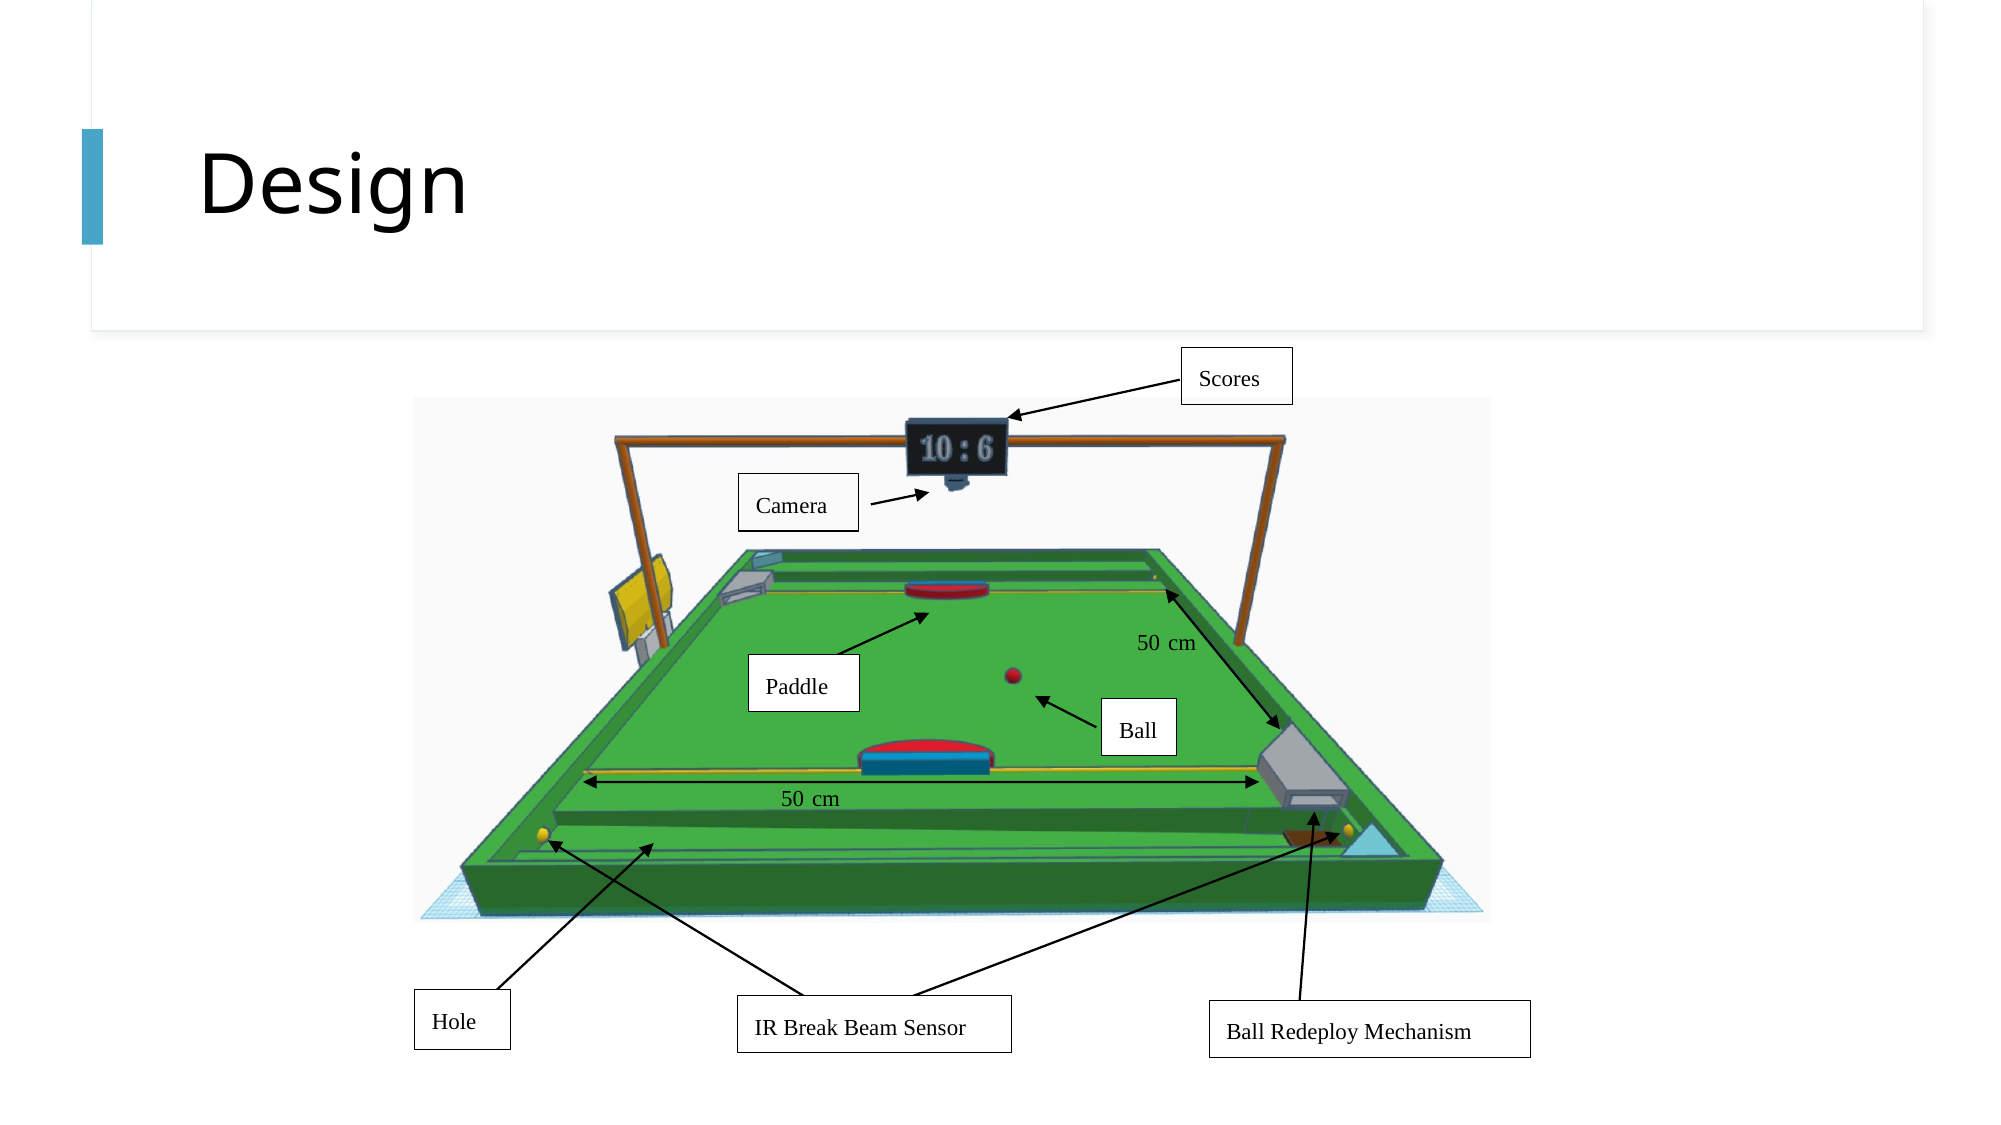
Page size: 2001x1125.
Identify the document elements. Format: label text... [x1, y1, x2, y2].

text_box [414, 347, 1586, 1072]
title Design [183, 90, 1851, 284]
